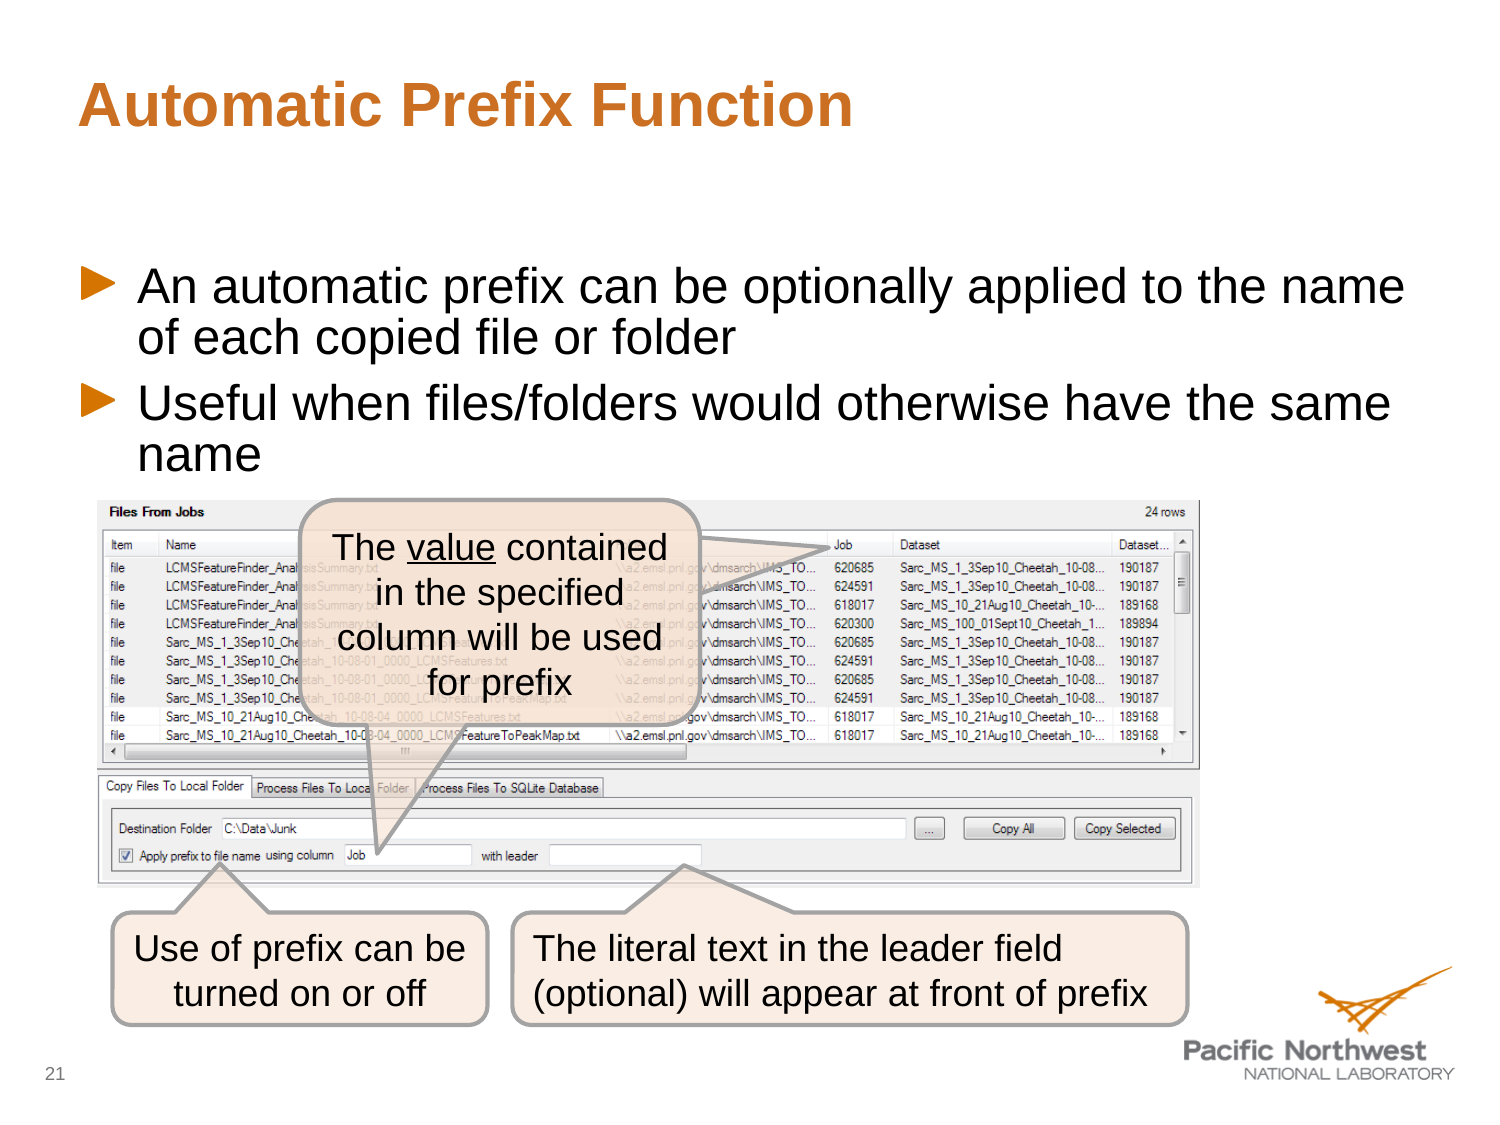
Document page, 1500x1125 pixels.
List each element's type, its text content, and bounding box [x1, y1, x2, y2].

text_box Use of prefix can be turned on or off [110, 896, 490, 1028]
picture [97, 500, 1201, 888]
picture [80, 382, 116, 418]
picture [1169, 959, 1470, 1091]
footer 21 [29, 1053, 130, 1092]
picture [80, 265, 116, 301]
text_box The literal text in the leader field (optional) will appear at front of prefix [510, 896, 1190, 1028]
list An automatic prefix can be optionally applied to the name of each copied file or folder Useful when files/folders would otherwise have the same name [80, 262, 1424, 850]
title Automatic Prefix Function [77, 75, 1424, 238]
